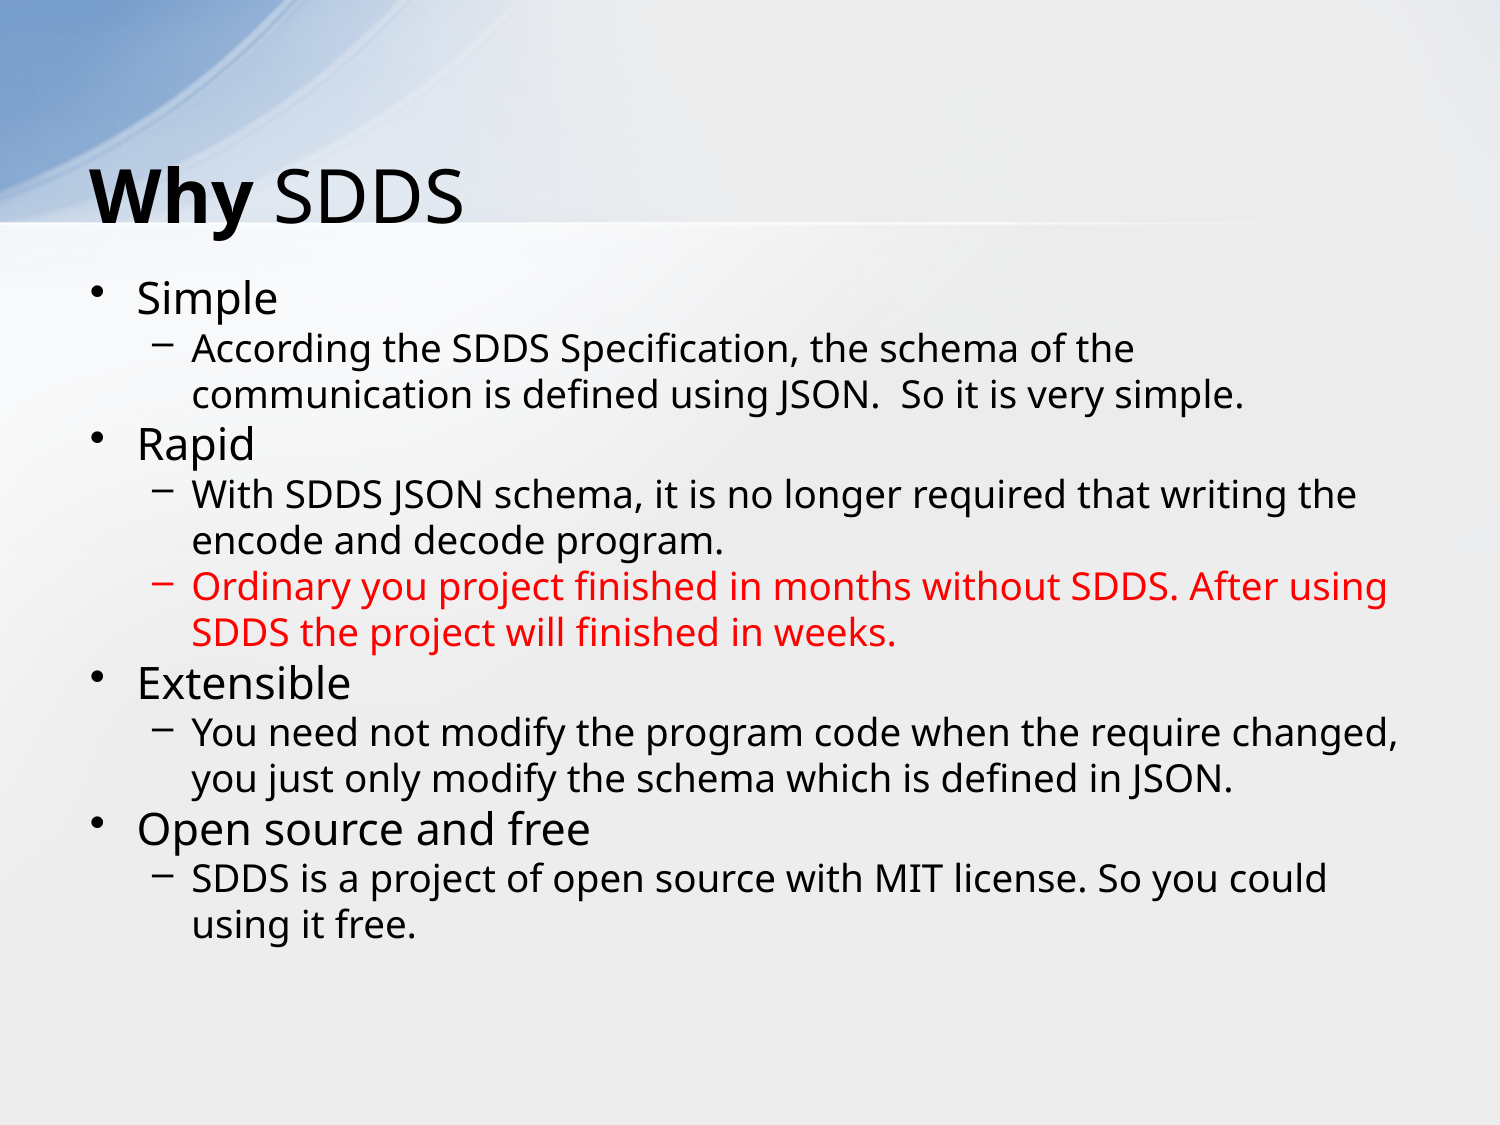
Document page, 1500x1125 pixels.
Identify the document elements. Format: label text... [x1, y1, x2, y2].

title Why SDDS [75, 58, 1425, 247]
picture [0, 0, 1500, 1125]
list Simple According the SDDS Specification, the schema of the communication is defined using JSON. So it is very simple. Rapid With SDDS JSON schema, it is no longer required that writing the encode and decode program. Ordinary you project finished in months without SDDS. After using SDDS the project will finished in weeks. Extensible You need not modify the program code when the require changed, you just only modify the schema which is defined in JSON. Open source and free SDDS is a project of open source with MIT license. So you could using it free. [75, 262, 1425, 1005]
